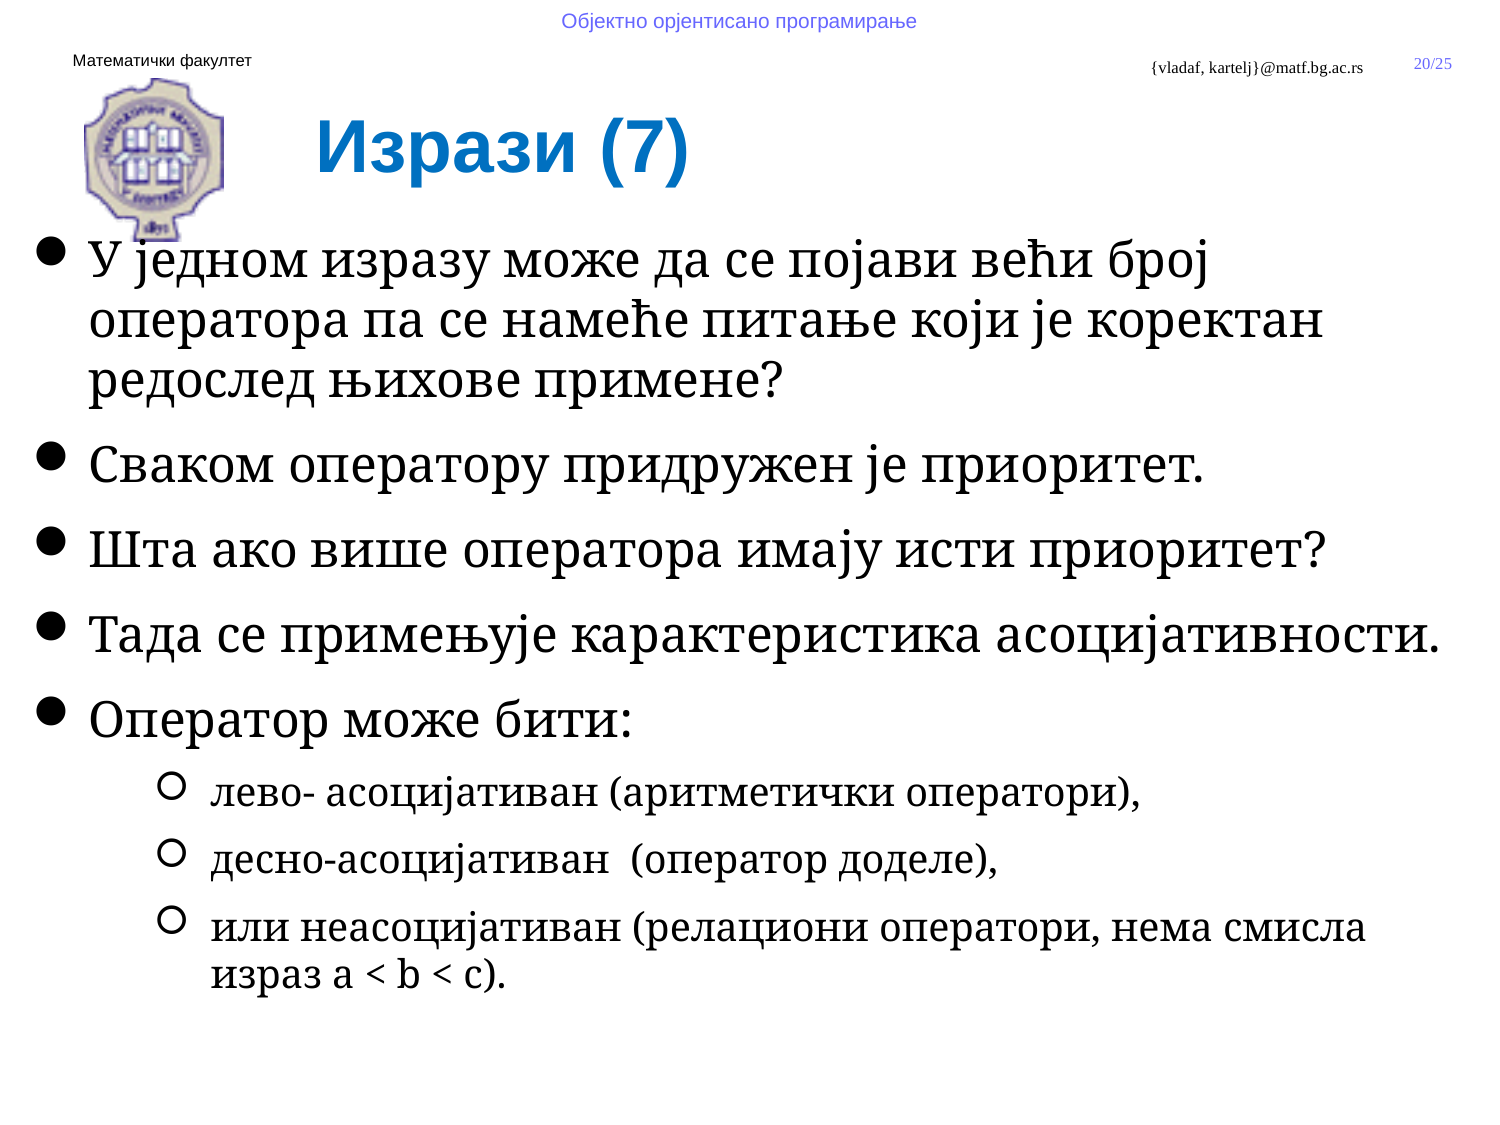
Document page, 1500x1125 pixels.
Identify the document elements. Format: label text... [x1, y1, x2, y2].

picture [84, 78, 224, 220]
text_box У једном изразу може да се појави већи број оператора па се намеће питање који је коректан редослед њихове примене? Сваком оператору придружен је приоритет. Шта ако више оператора имају исти приоритет? Тада се примењује карактеристика асоцијативности. Оператор може бити: лево- асоцијативан (аритметички оператори), десно-асоцијативан (оператор доделе), или неасоцијативан (релациони оператори, нема смисла израз a < b < c). [17, 220, 1483, 1004]
text_box Изрази (7) [301, 90, 1471, 233]
